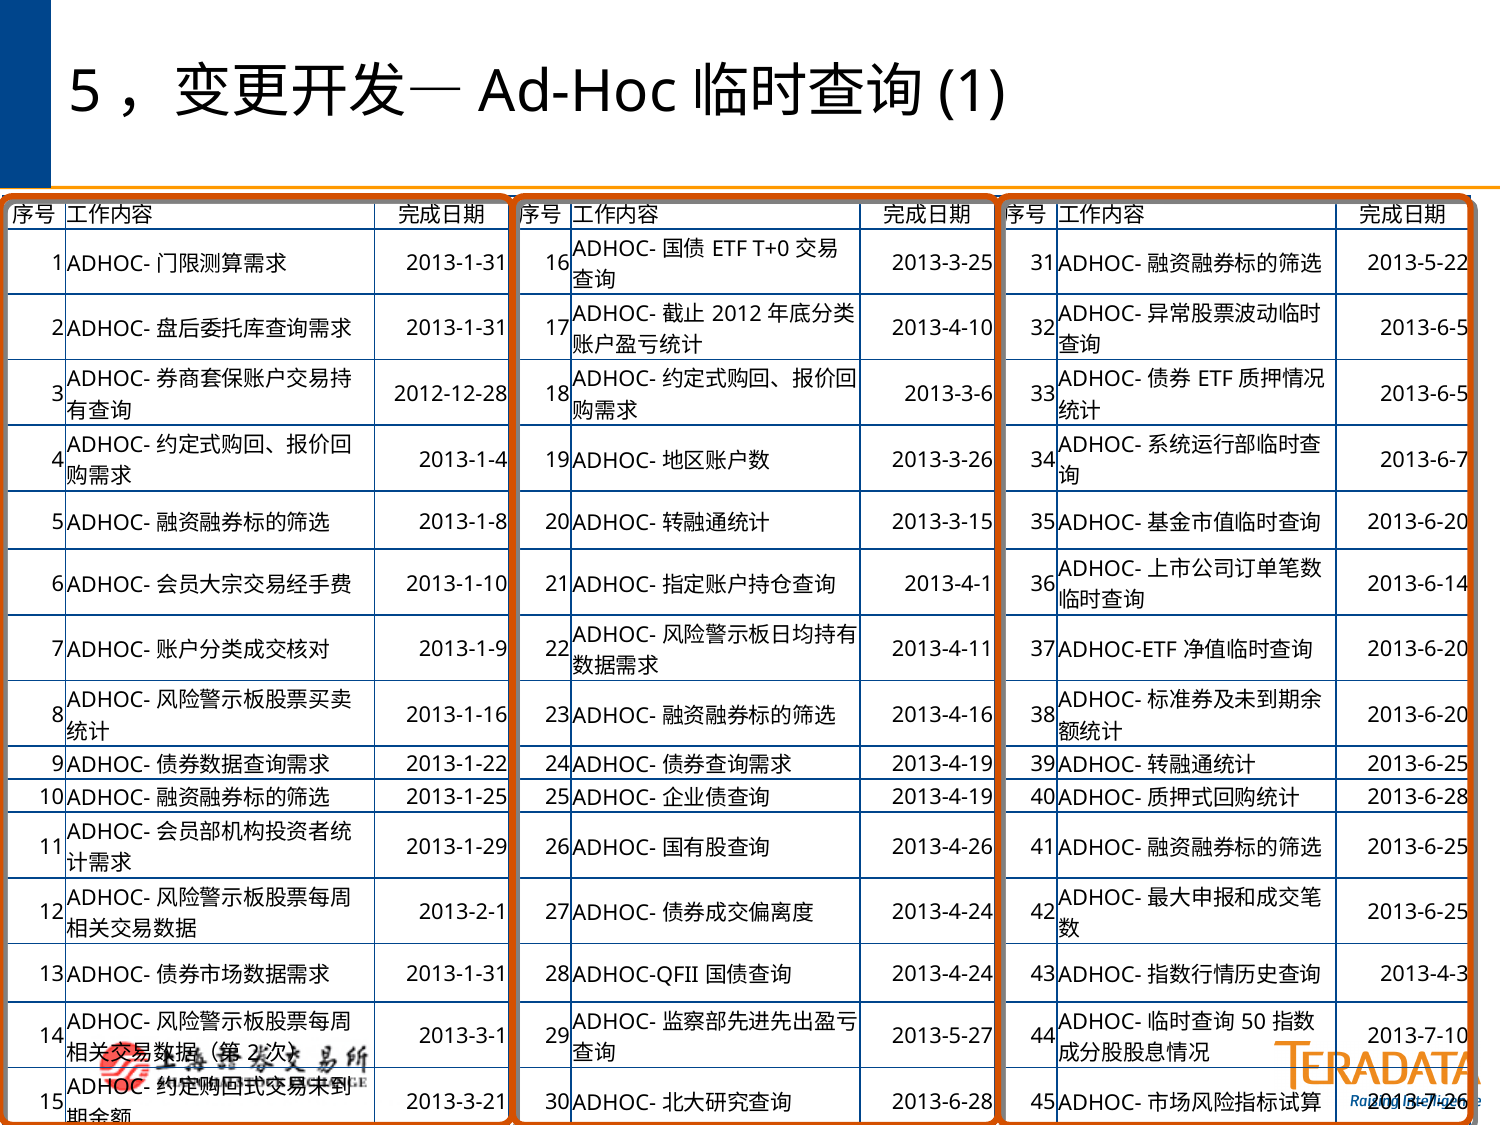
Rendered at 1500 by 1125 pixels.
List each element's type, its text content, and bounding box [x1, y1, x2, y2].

text_box [512, 196, 998, 1125]
title 5，变更开发—Ad-Hoc临时查询(1) [53, 0, 1454, 188]
text_box [998, 196, 1471, 1125]
table_header 序号 [510, 197, 518, 202]
text_box [0, 196, 512, 1125]
picture [1475, 1041, 1481, 1109]
